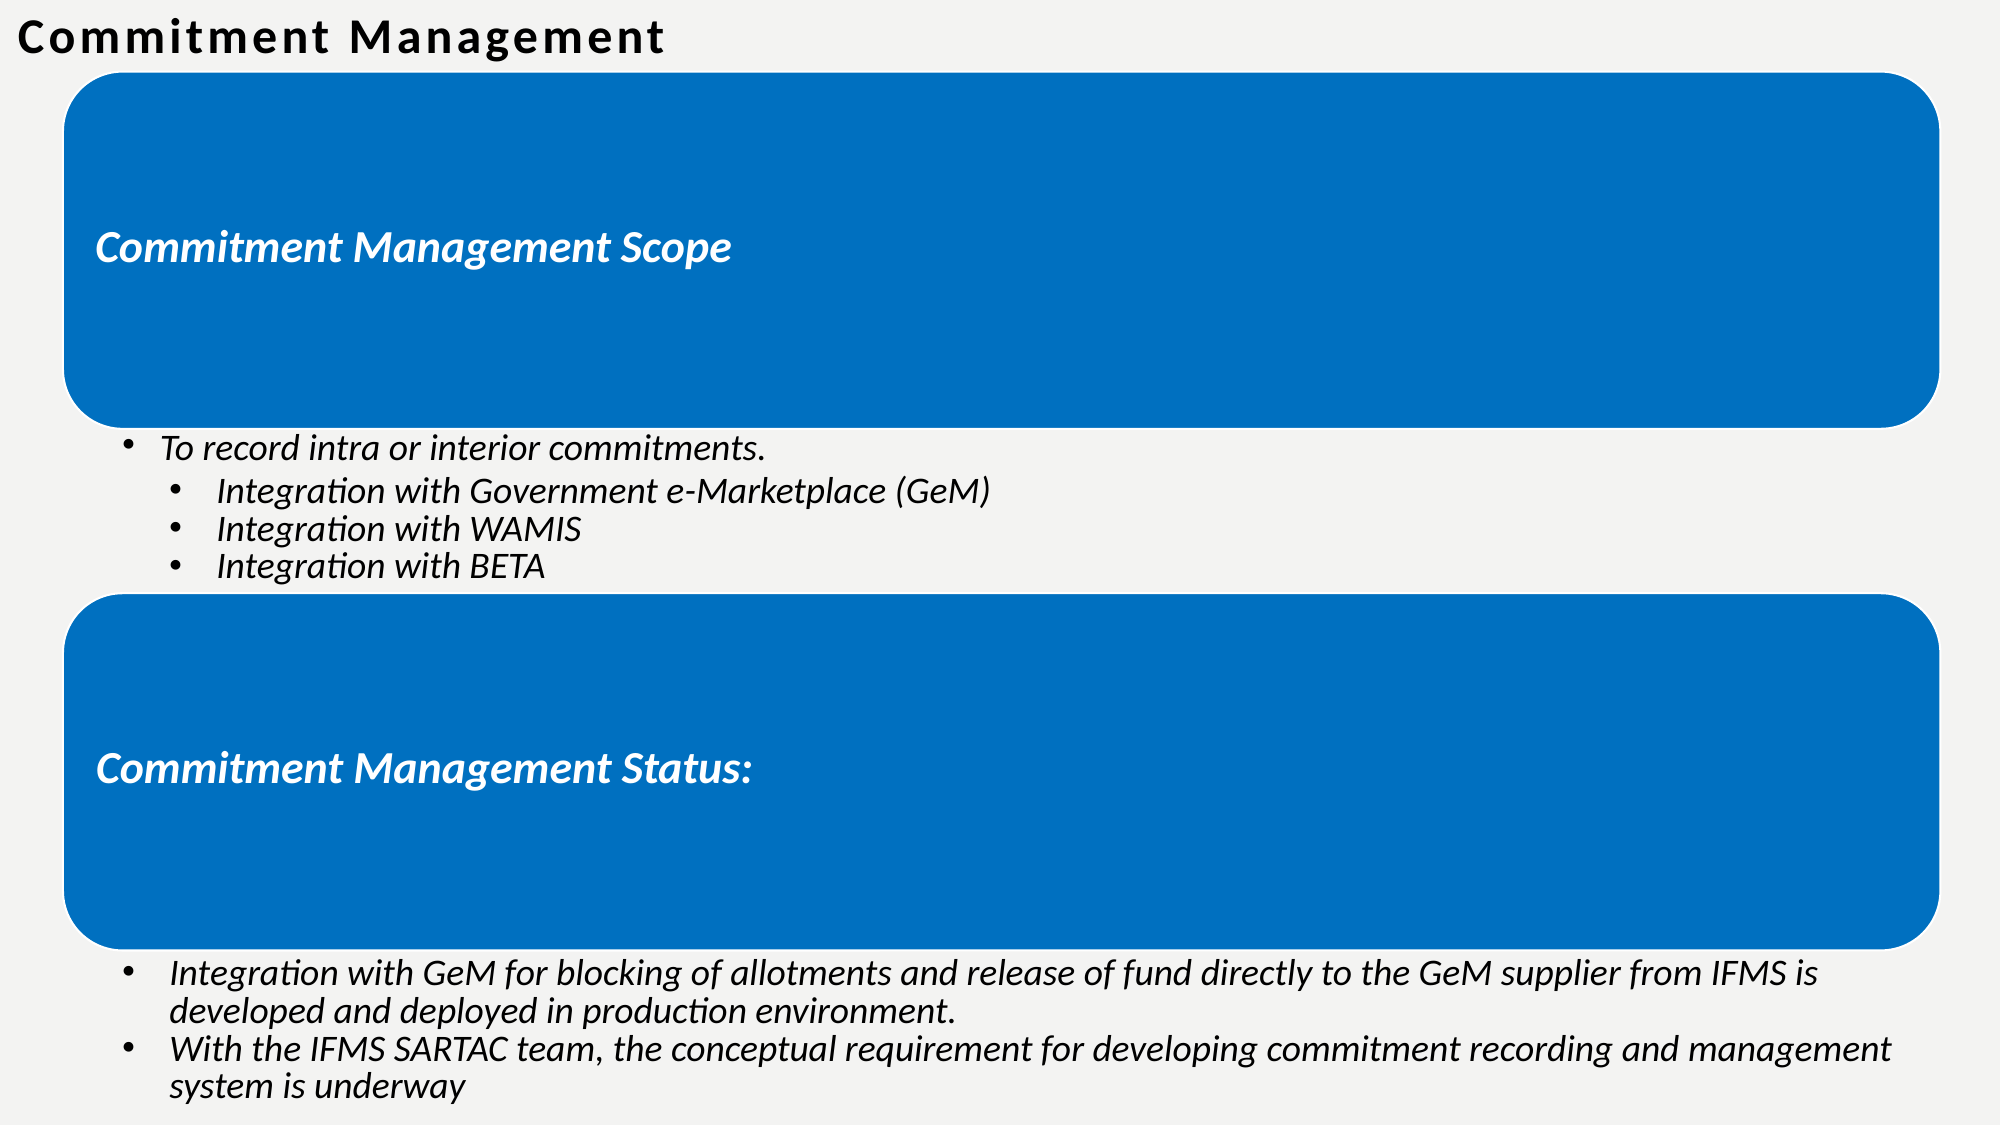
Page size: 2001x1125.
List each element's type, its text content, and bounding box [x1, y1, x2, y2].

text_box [62, 71, 1941, 1115]
title Commitment Management [2, 3, 1936, 72]
